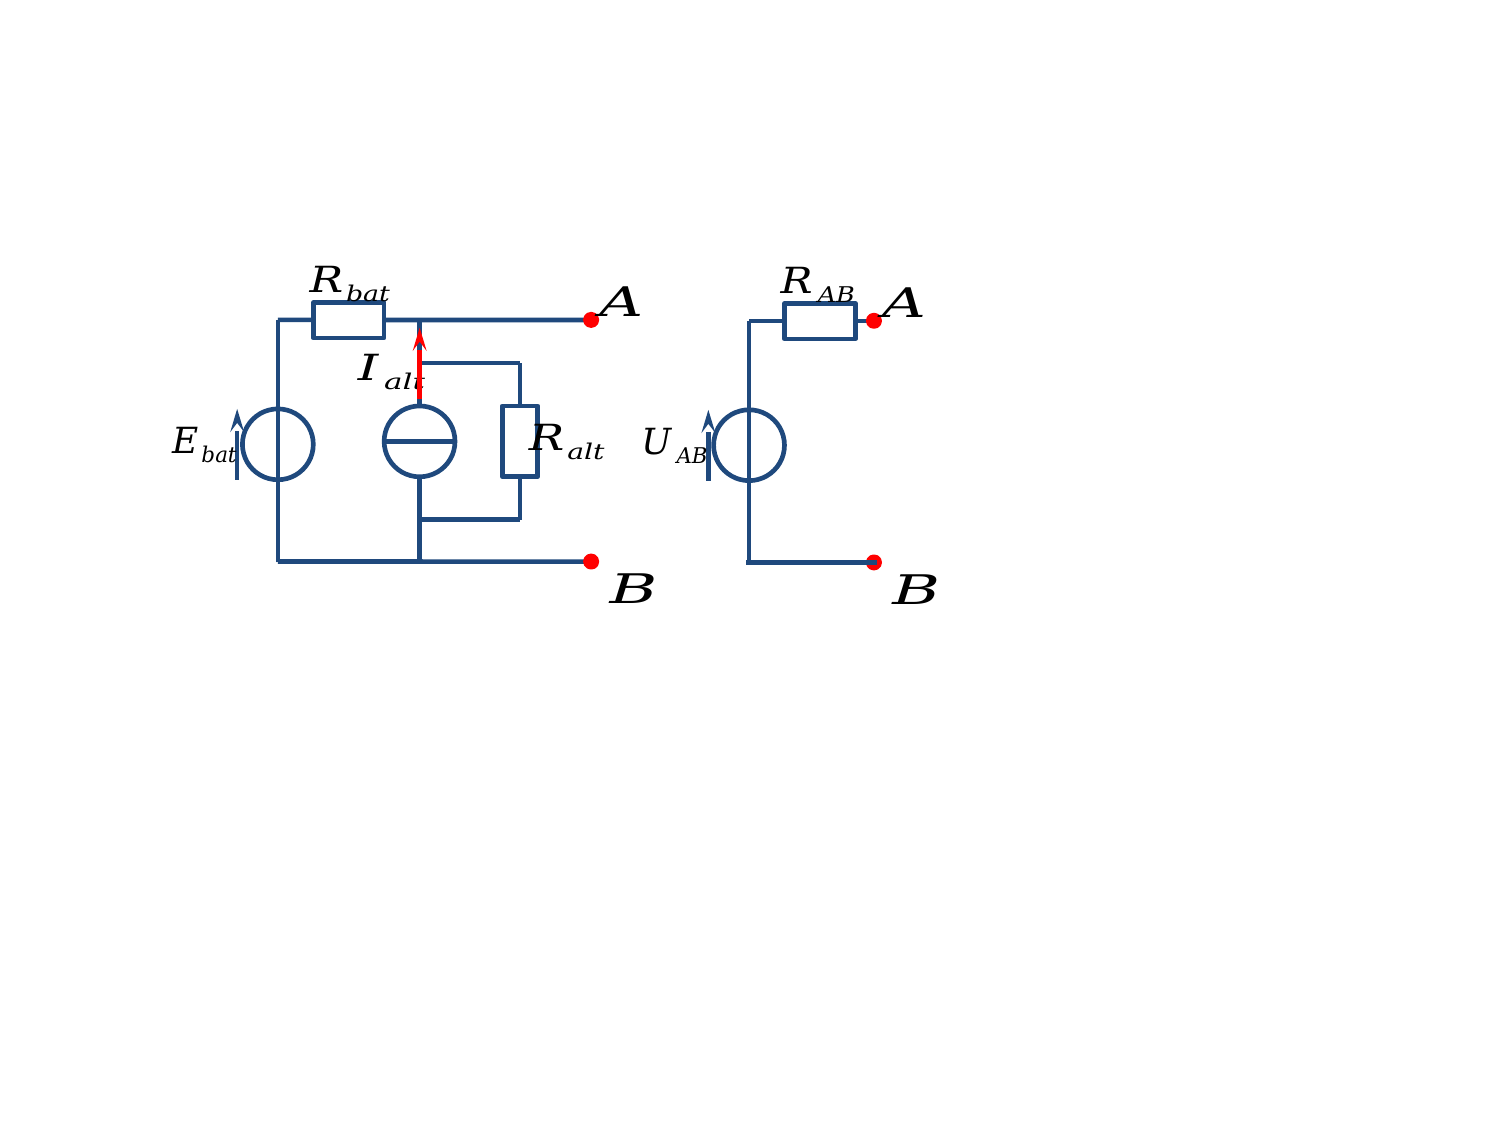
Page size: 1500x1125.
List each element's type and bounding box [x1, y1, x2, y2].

text_box [713, 408, 744, 483]
text_box [754, 408, 787, 483]
text_box [524, 404, 540, 479]
text_box [242, 407, 273, 482]
text_box [311, 328, 386, 340]
text_box [583, 553, 600, 570]
text_box [382, 404, 458, 479]
text_box [311, 301, 386, 319]
text_box [782, 301, 857, 320]
text_box [282, 407, 316, 482]
text_box [782, 330, 857, 341]
text_box [866, 554, 882, 570]
text_box [583, 311, 600, 328]
text_box [500, 404, 515, 479]
text_box [866, 312, 882, 325]
